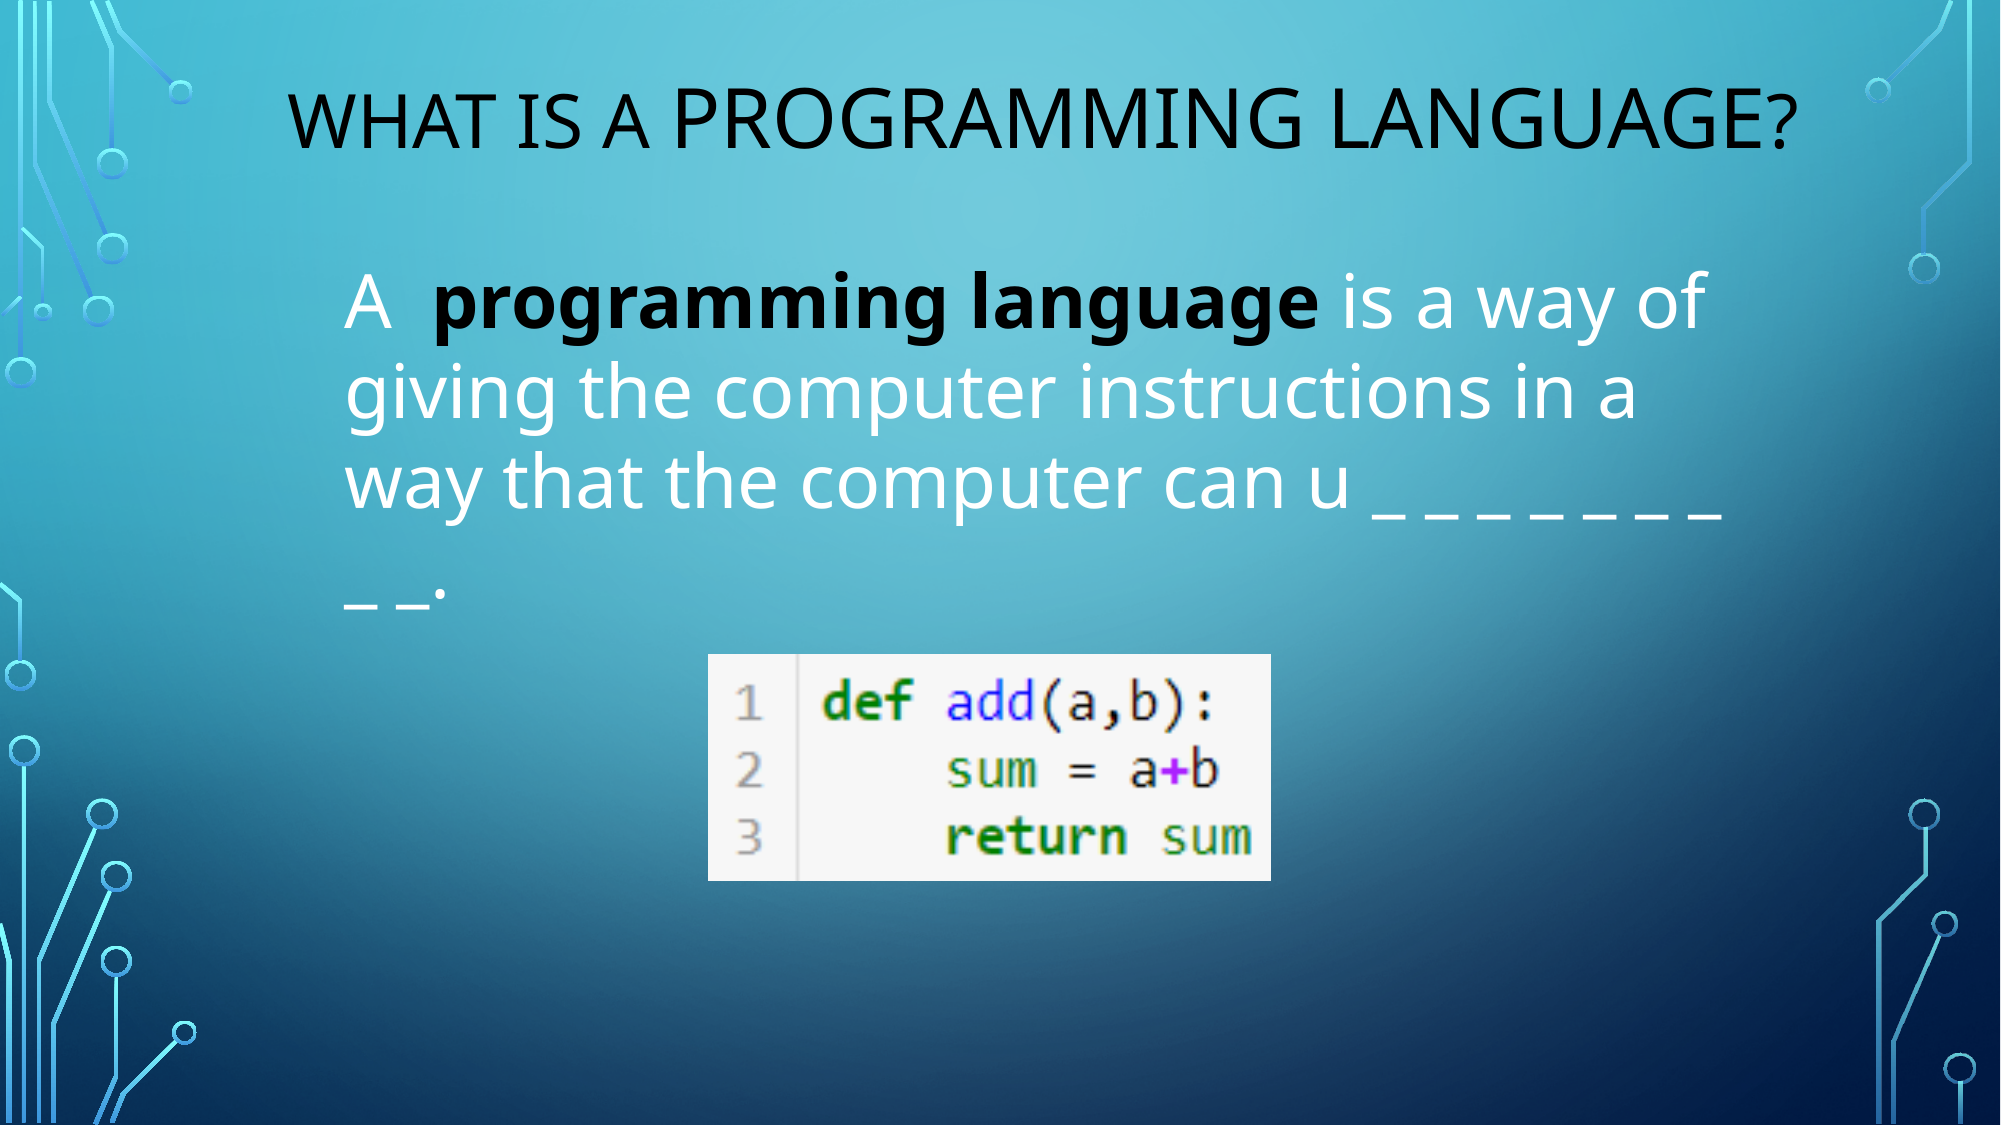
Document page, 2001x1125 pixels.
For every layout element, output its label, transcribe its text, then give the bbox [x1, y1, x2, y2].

picture [708, 654, 1271, 881]
title What is a programMing language? [272, 0, 1898, 243]
text_box A programming language is a way of giving the computer instructions in a way that the computer can u _ _ _ _ _ _ _ _ _. [329, 246, 1786, 621]
